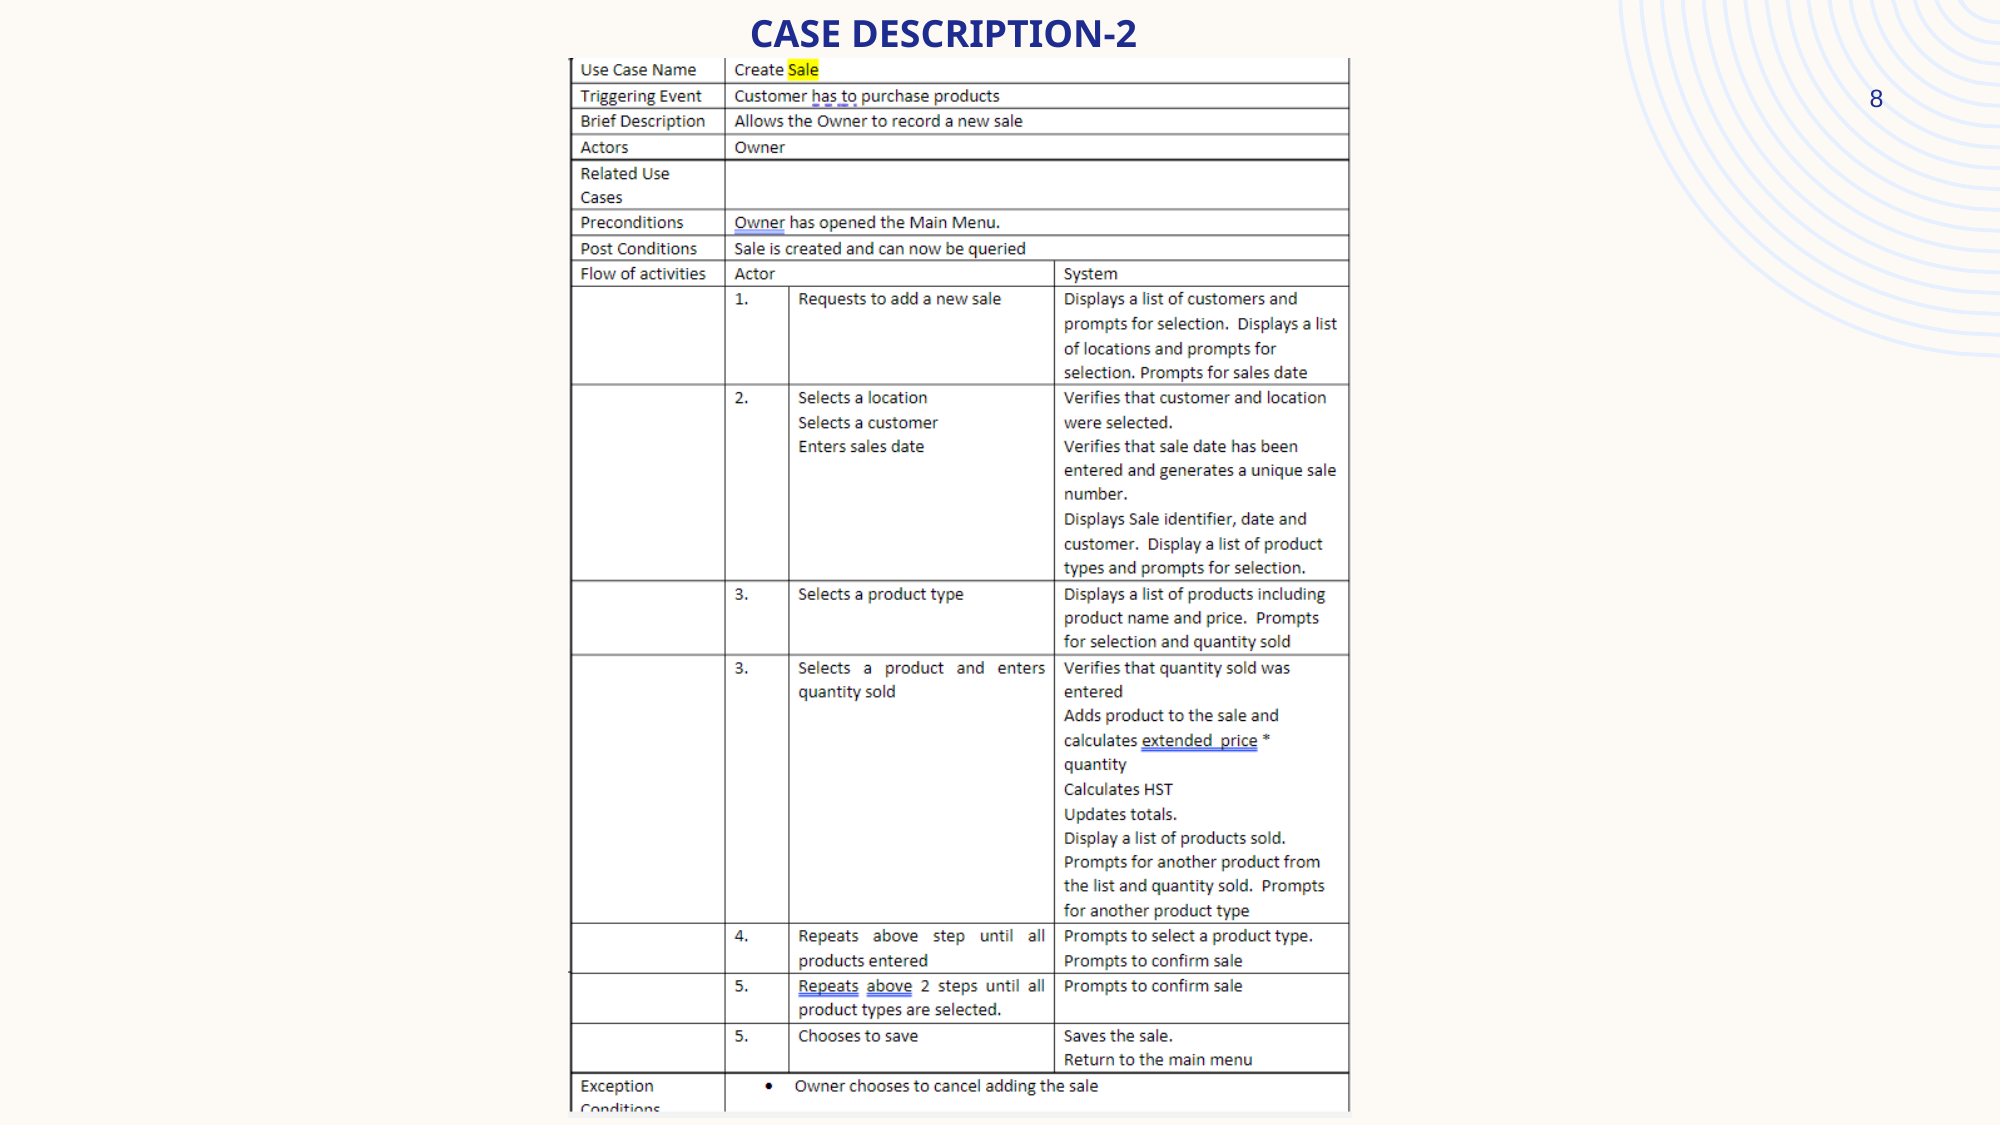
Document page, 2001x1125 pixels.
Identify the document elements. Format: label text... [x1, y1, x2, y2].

picture [568, 58, 1352, 1118]
title case description-2 [68, 2, 1819, 59]
slide_number 8 [1795, 75, 1958, 120]
